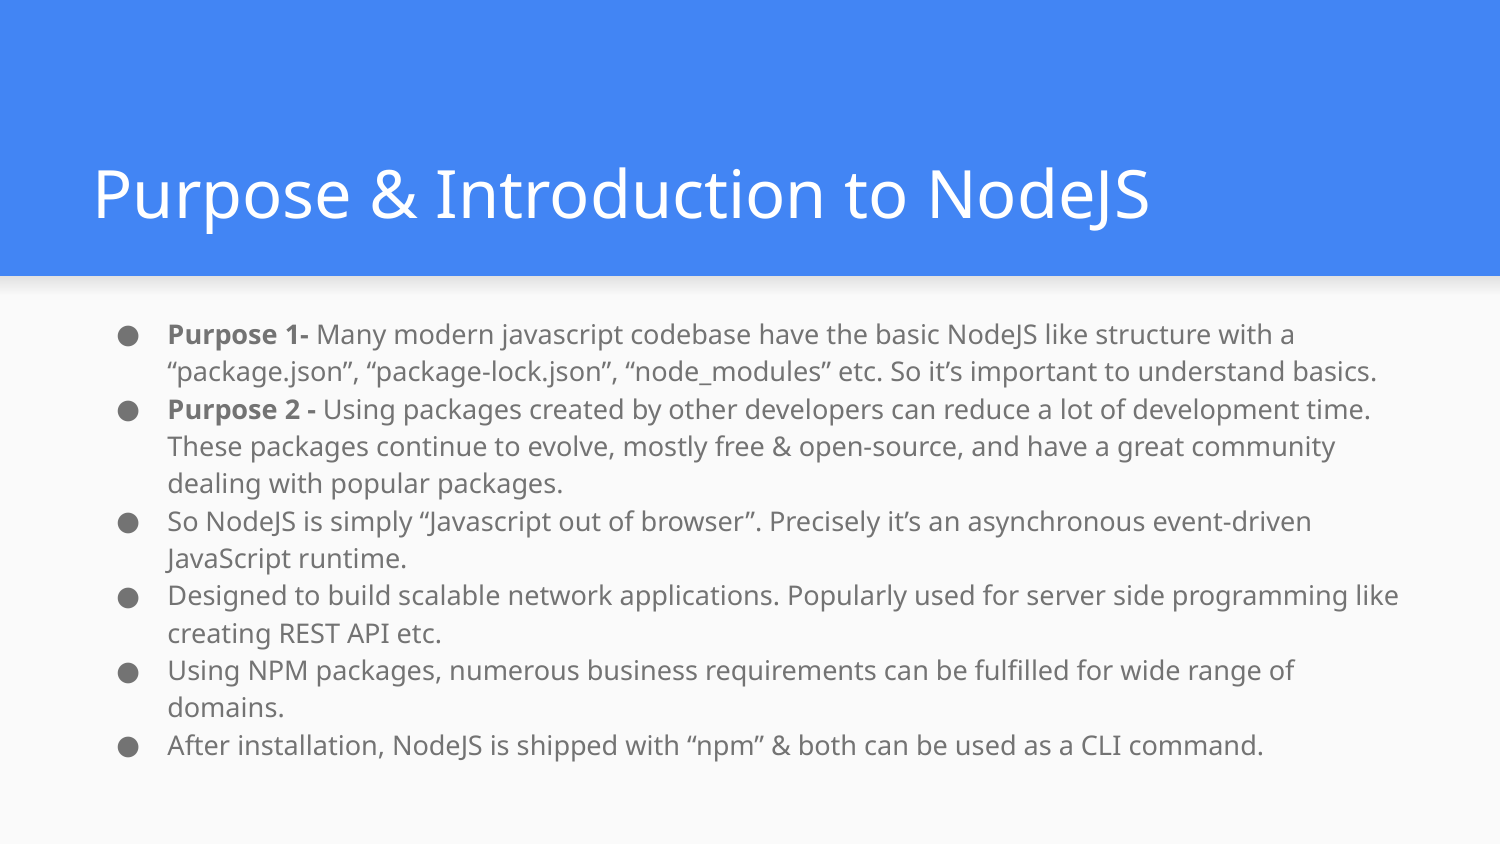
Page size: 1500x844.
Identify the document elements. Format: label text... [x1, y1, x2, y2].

list Purpose 1- Many modern javascript codebase have the basic NodeJS like structure with a “package.json”, “package-lock.json”, “node_modules” etc. So it’s important to understand basics. Purpose 2 - Using packages created by other developers can reduce a lot of development time. These packages continue to evolve, mostly free & open-source, and have a great community dealing with popular packages. So NodeJS is simply “Javascript out of browser”. Precisely it’s an asynchronous event-driven JavaScript runtime. Designed to build scalable network applications. Popularly used for server side programming like creating REST API etc. Using NPM packages, numerous business requirements can be fulfilled for wide range of domains. After installation, NodeJS is shipped with “npm” & both can be used as a CLI command. [77, 297, 1427, 808]
title Purpose & Introduction to NodeJS [77, 121, 1427, 248]
